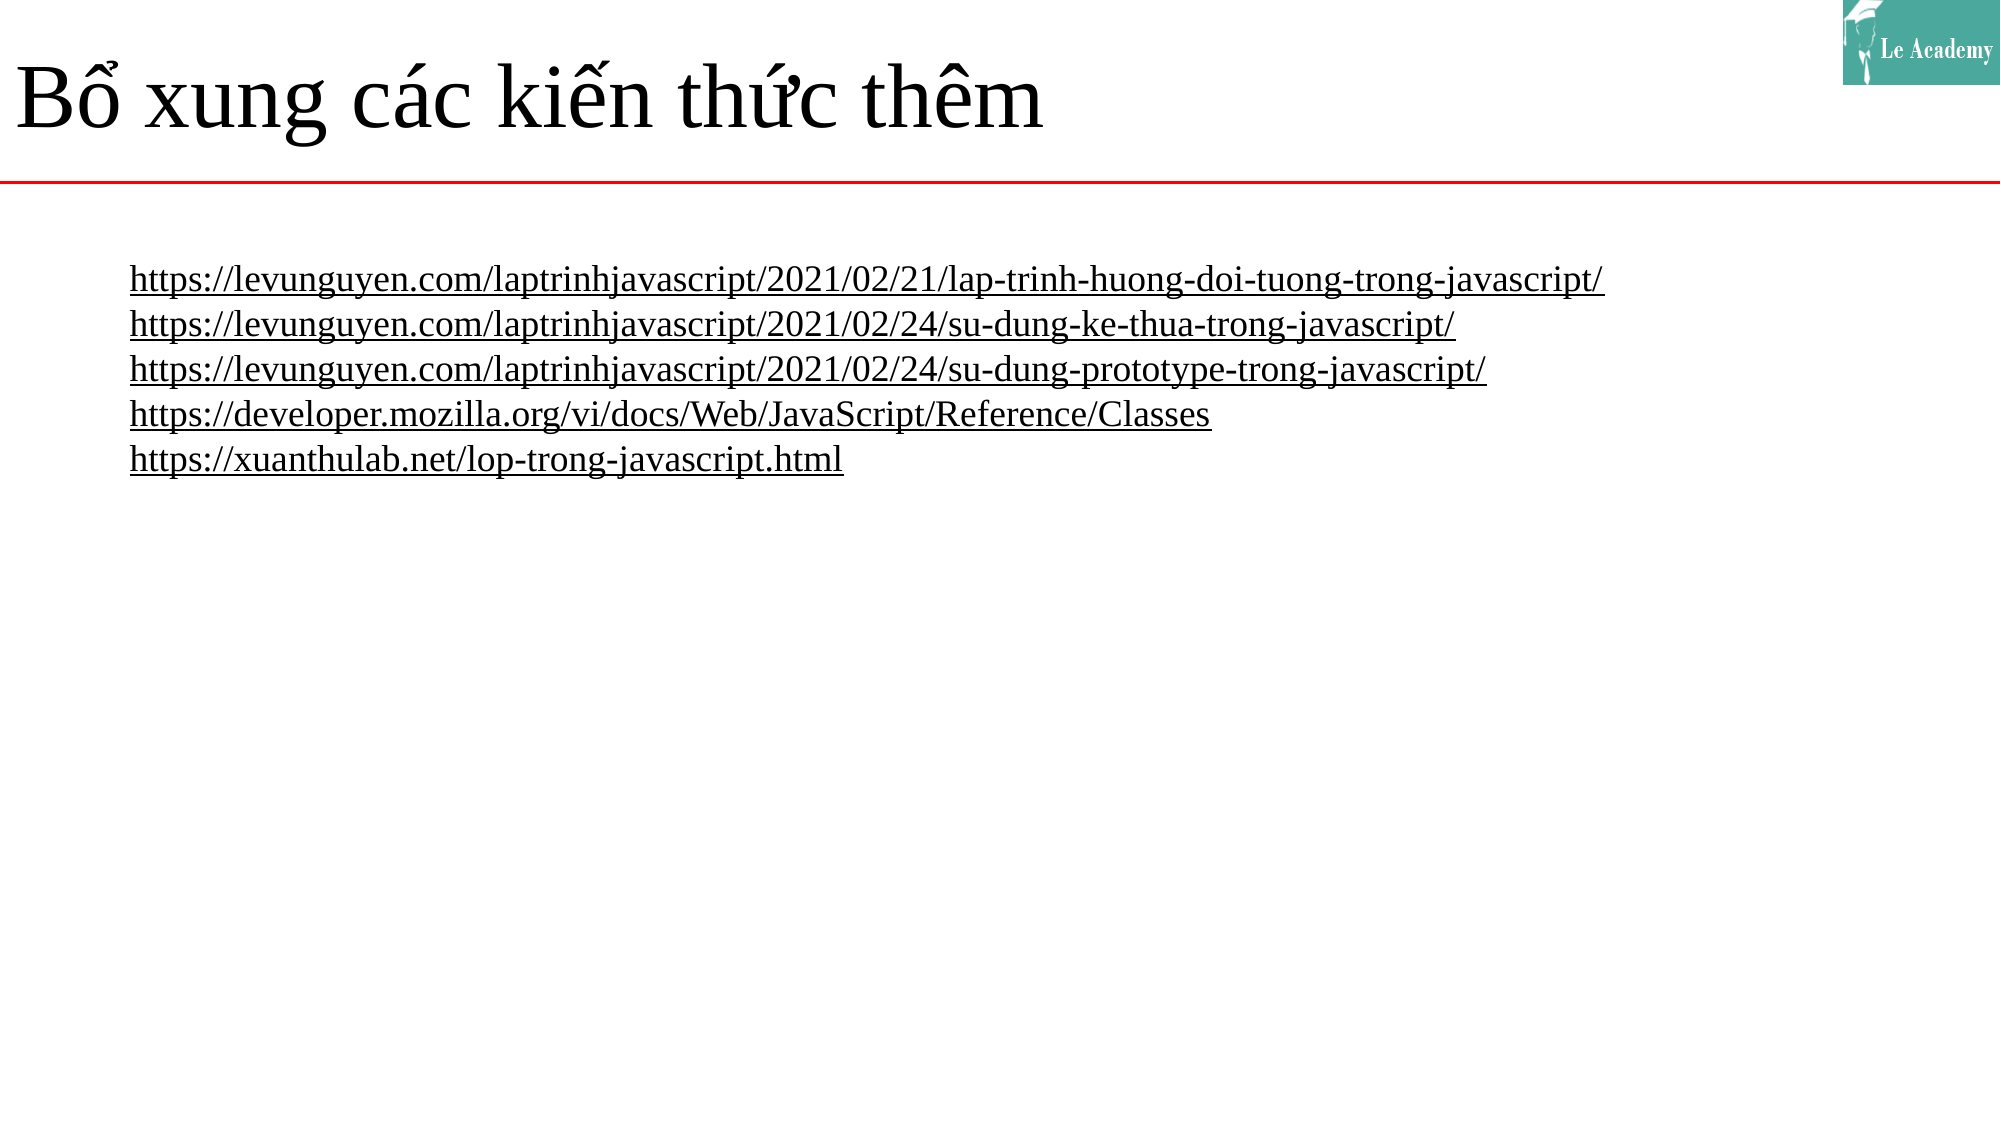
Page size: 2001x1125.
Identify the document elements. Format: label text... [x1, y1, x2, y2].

text_box Bổ xung các kiến thức thêm [0, 28, 1772, 155]
picture [1843, 0, 2000, 85]
text_box https://levunguyen.com/laptrinhjavascript/2021/02/21/lap-trinh-huong-doi-tuong-trong-javascript/ https://levunguyen.com/laptrinhjavascript/2021/02/24/su-dung-ke-thua-trong-javascript/ https://levunguyen.com/laptrinhjavascript/2021/02/24/su-dung-prototype-trong-javascript/ https://developer.mozilla.org/vi/docs/Web/JavaScript/Reference/Classes https://xuanthulab.net/lop-trong-javascript.html [114, 246, 1938, 664]
